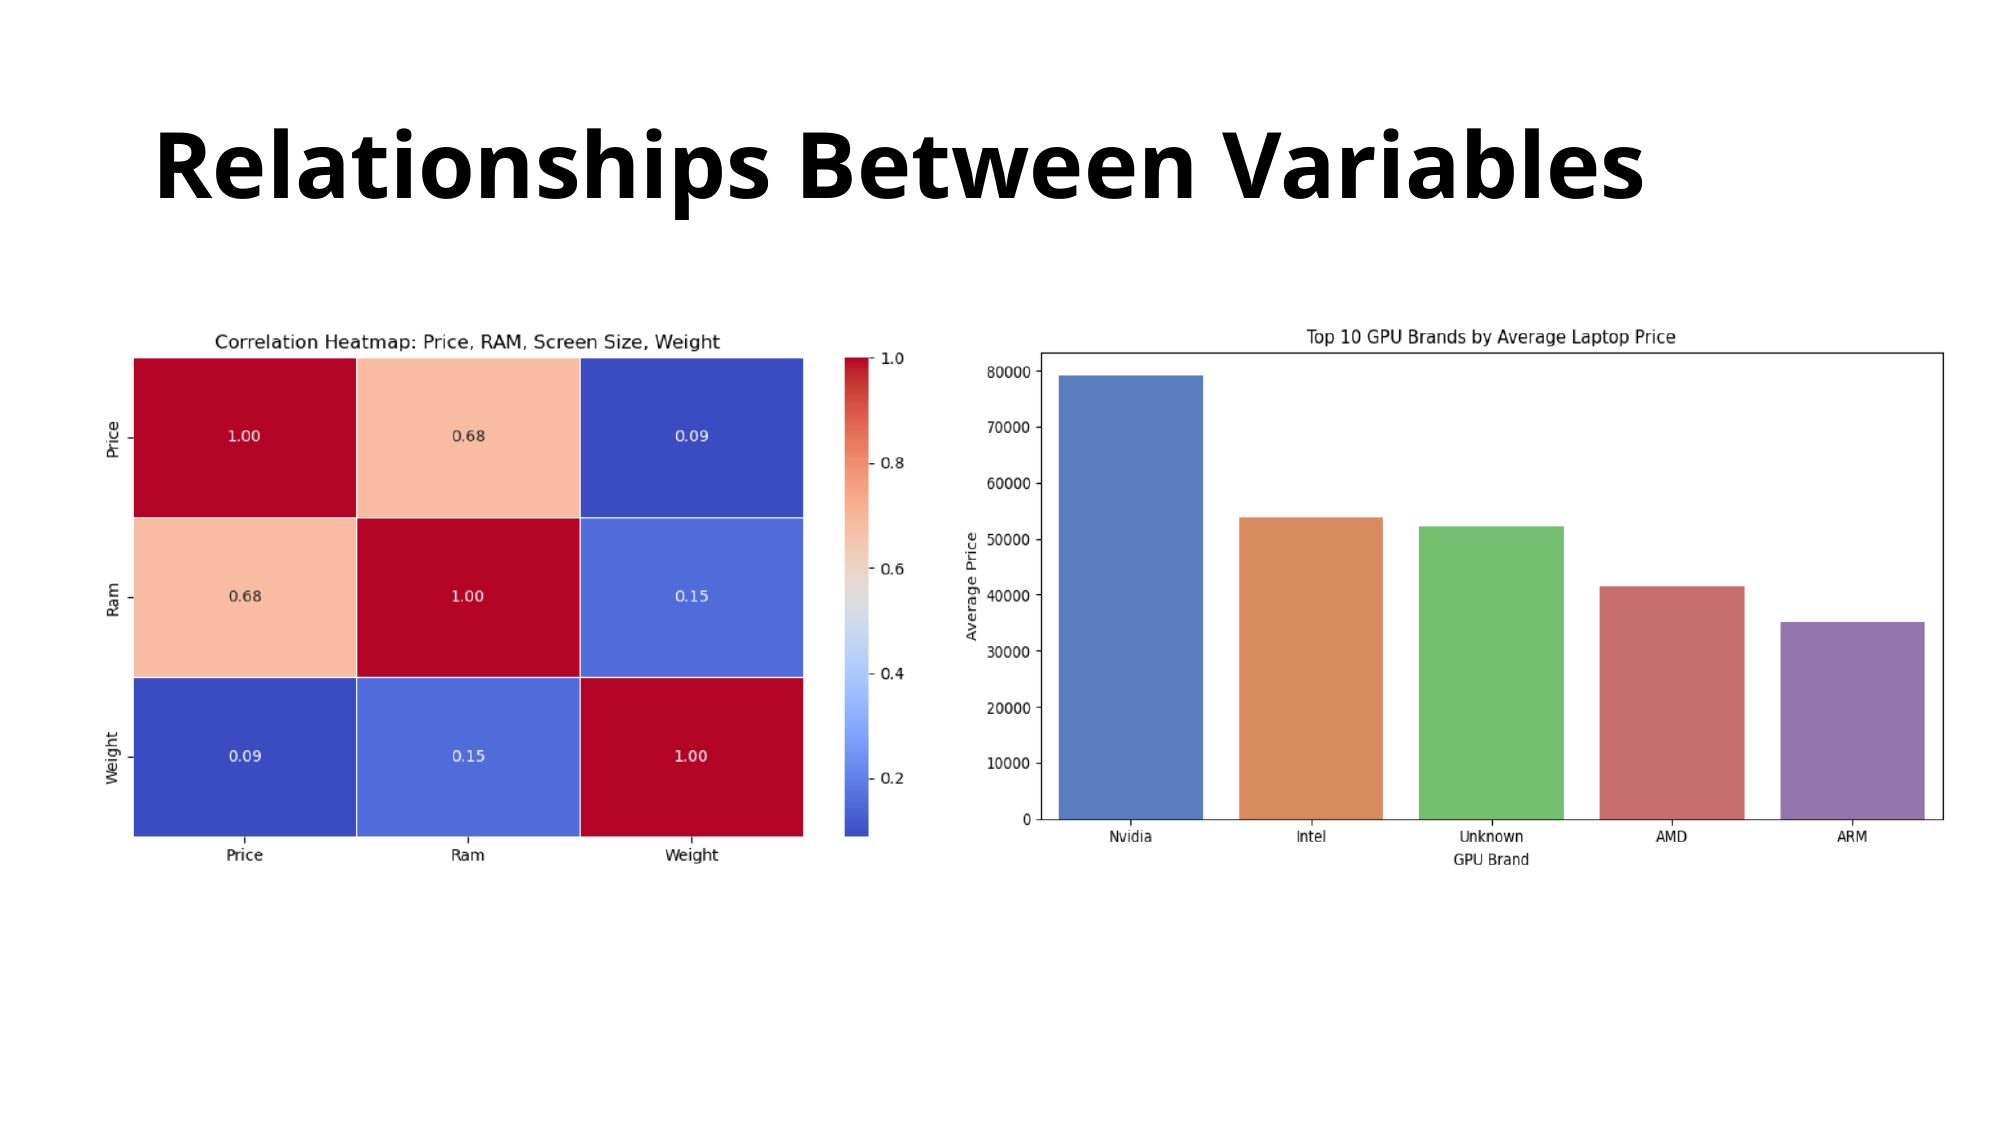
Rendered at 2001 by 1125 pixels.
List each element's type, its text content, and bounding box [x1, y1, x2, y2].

picture [18, 323, 1982, 888]
title Relationships Between Variables [137, 59, 1863, 278]
